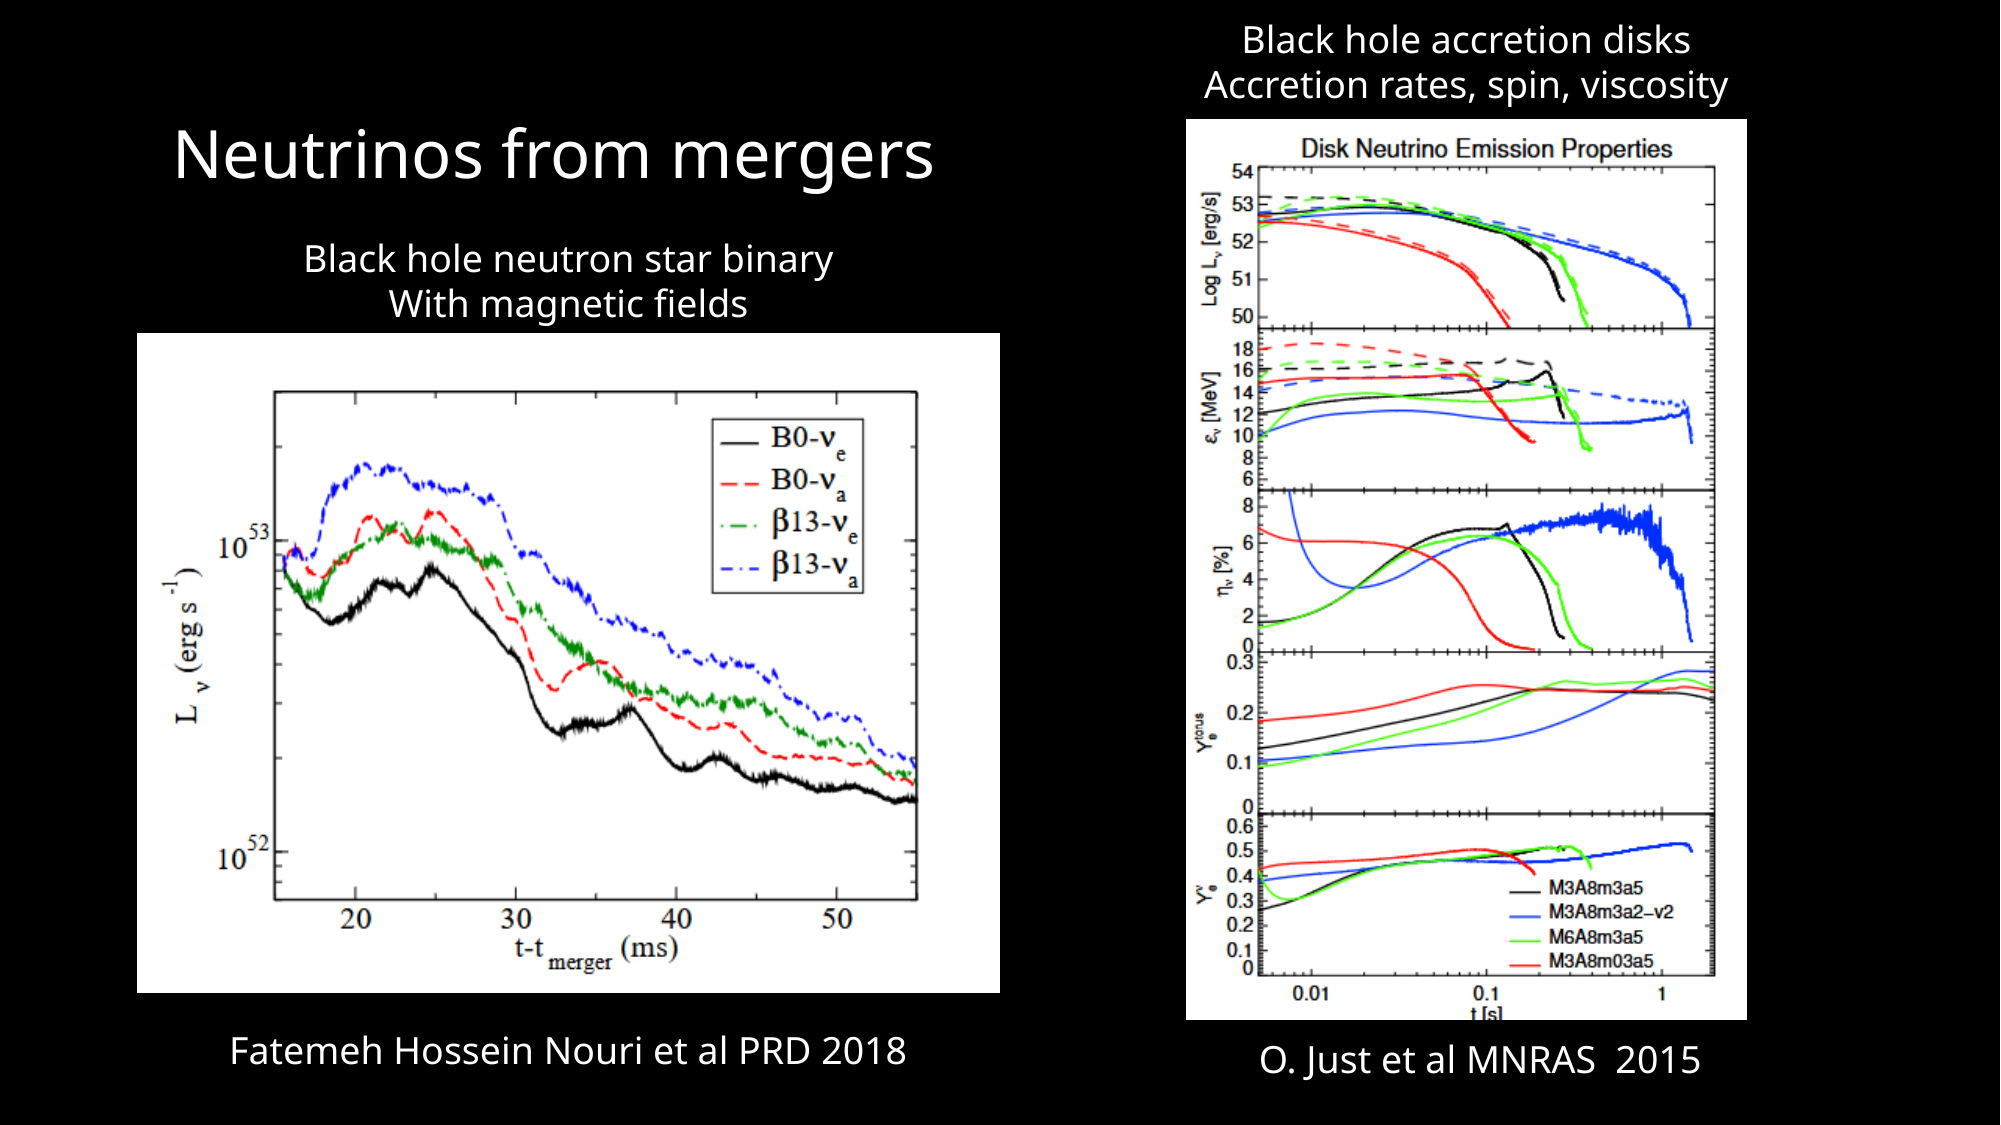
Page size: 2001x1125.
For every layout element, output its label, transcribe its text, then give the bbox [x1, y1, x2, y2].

text_box Black hole accretion disks Accretion rates, spin, viscosity [1189, 8, 1744, 114]
text_box O. Just et al MNRAS 2015 [1244, 1028, 1717, 1089]
picture [1186, 119, 1748, 1020]
text_box Neutrinos from mergers [157, 104, 952, 200]
text_box Black hole neutron star binary With magnetic fields [288, 227, 849, 331]
picture [137, 333, 1001, 993]
text_box Fatemeh Hossein Nouri et al PRD 2018 [214, 1019, 923, 1080]
